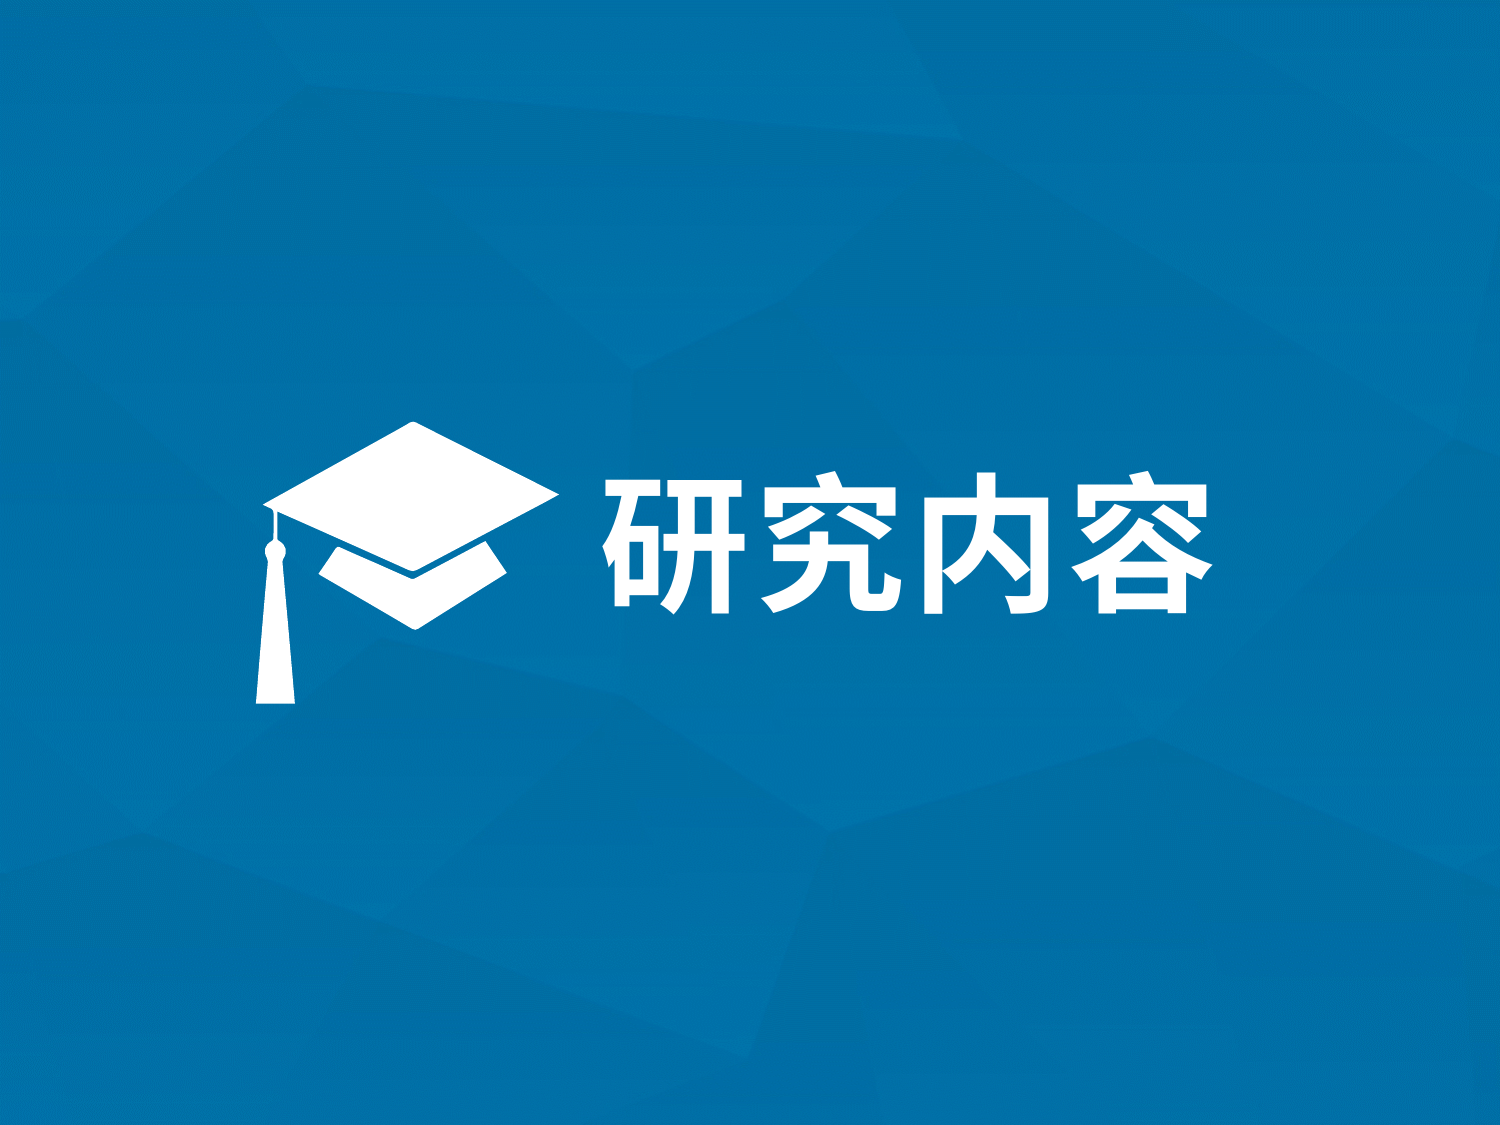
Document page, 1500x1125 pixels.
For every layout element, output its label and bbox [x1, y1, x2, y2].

text_box [255, 421, 1245, 704]
